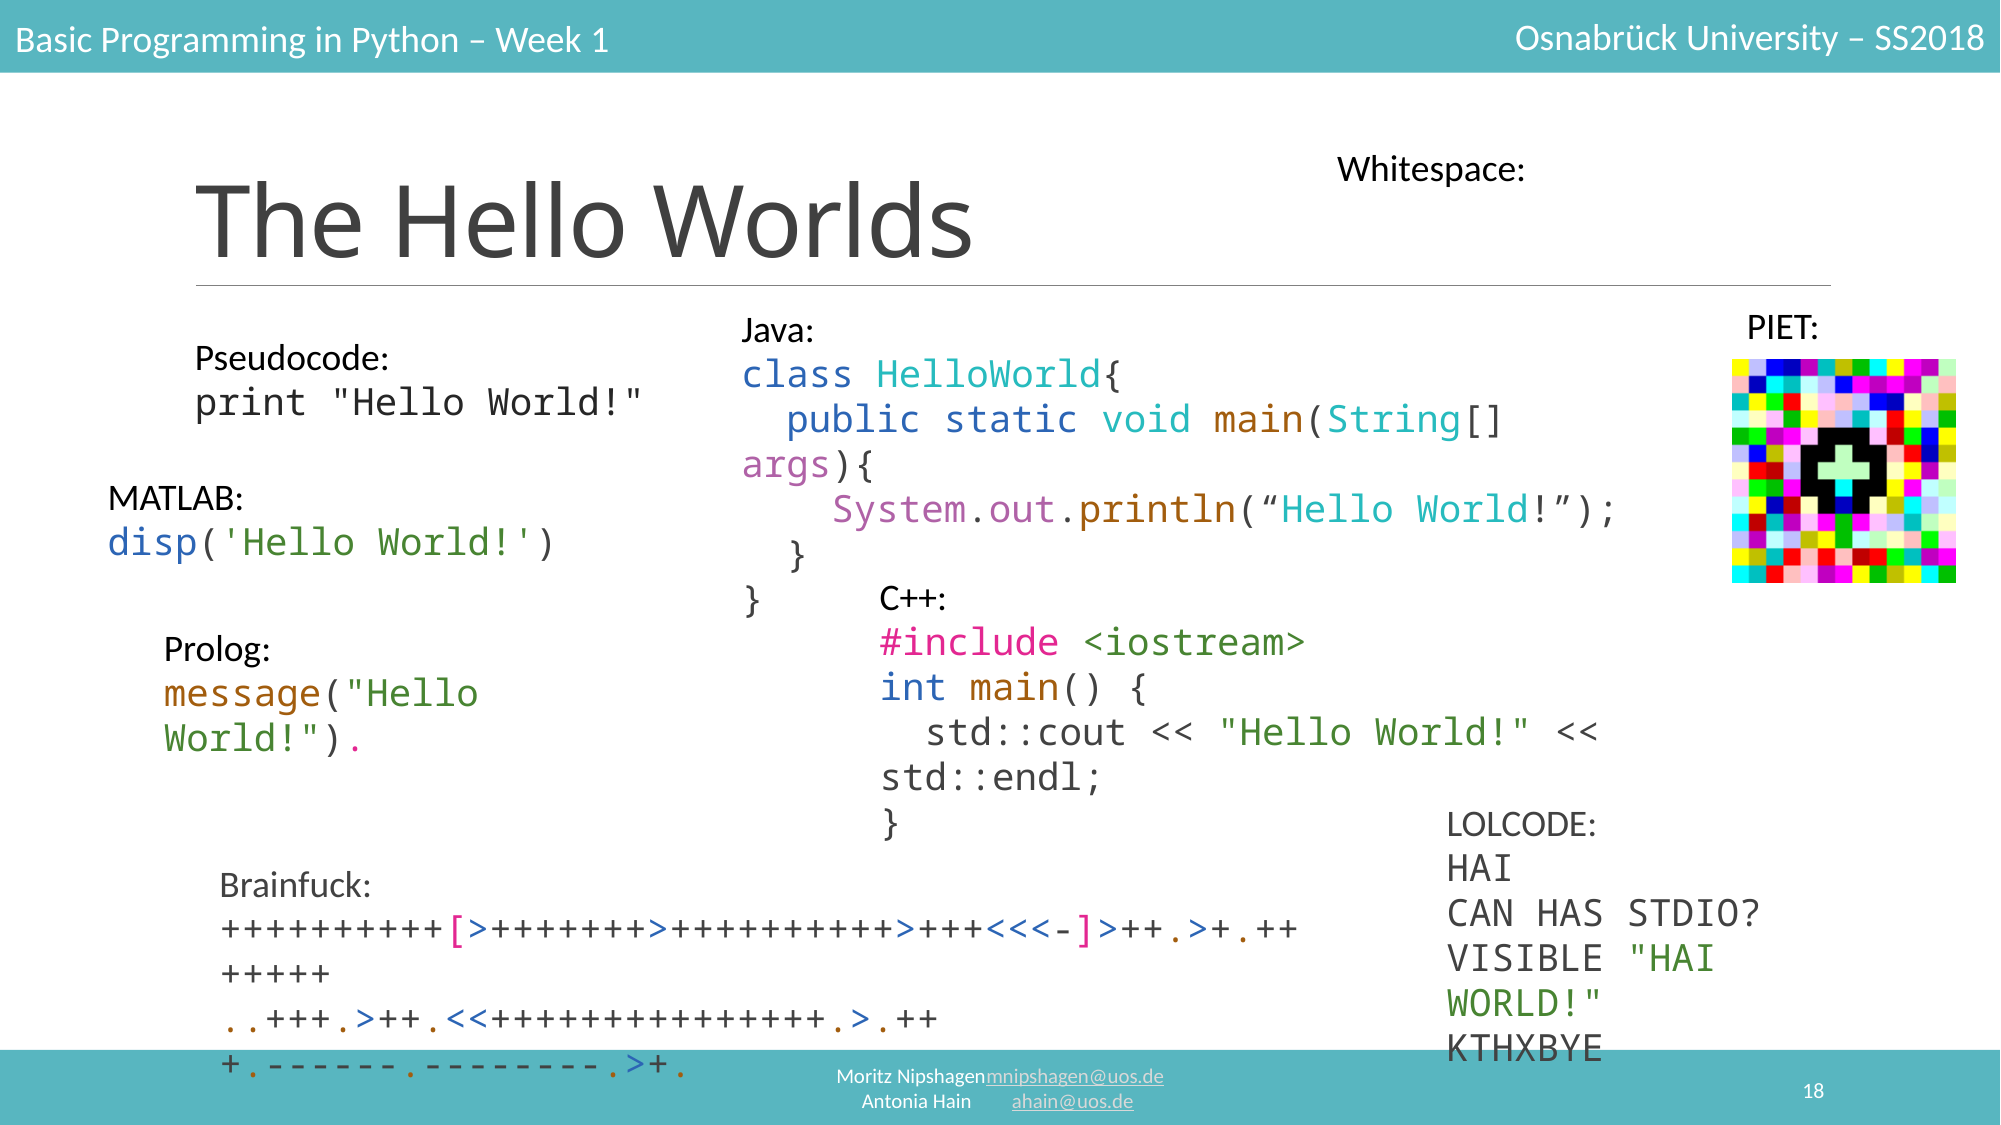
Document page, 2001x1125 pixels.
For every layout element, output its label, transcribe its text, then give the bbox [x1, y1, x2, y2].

text_box Java: class HelloWorld{ public static void main(String[] args){ System.out.println(“Hello World!”); } } [726, 297, 1656, 628]
text_box MATLAB: disp('Hello World!') [92, 465, 595, 571]
slide_number 18 [1624, 1077, 1840, 1120]
text_box Brainfuck: ++++++++++[>+++++++>++++++++++>+++<<<-]>++.>+.+++++++ ..+++.>++.<<+++++++++++++++.>.+++.------.--------.>+. [204, 852, 1330, 1093]
title The Hello Worlds [180, 162, 1830, 285]
text_box Prolog: message("Hello World!"). [149, 616, 683, 767]
text_box Pseudocode: print "Hello World!" [179, 325, 682, 431]
text_box C++: #include <iostream> int main() { std::cout << "Hello World!" << std::endl; } [864, 565, 1795, 851]
text_box LOLCODE: HAI CAN HAS STDIO? VISIBLE "HAI WORLD!" KTHXBYE [1431, 791, 1880, 1077]
text_box Whitespace: [1322, 136, 1542, 197]
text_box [1731, 294, 1957, 584]
